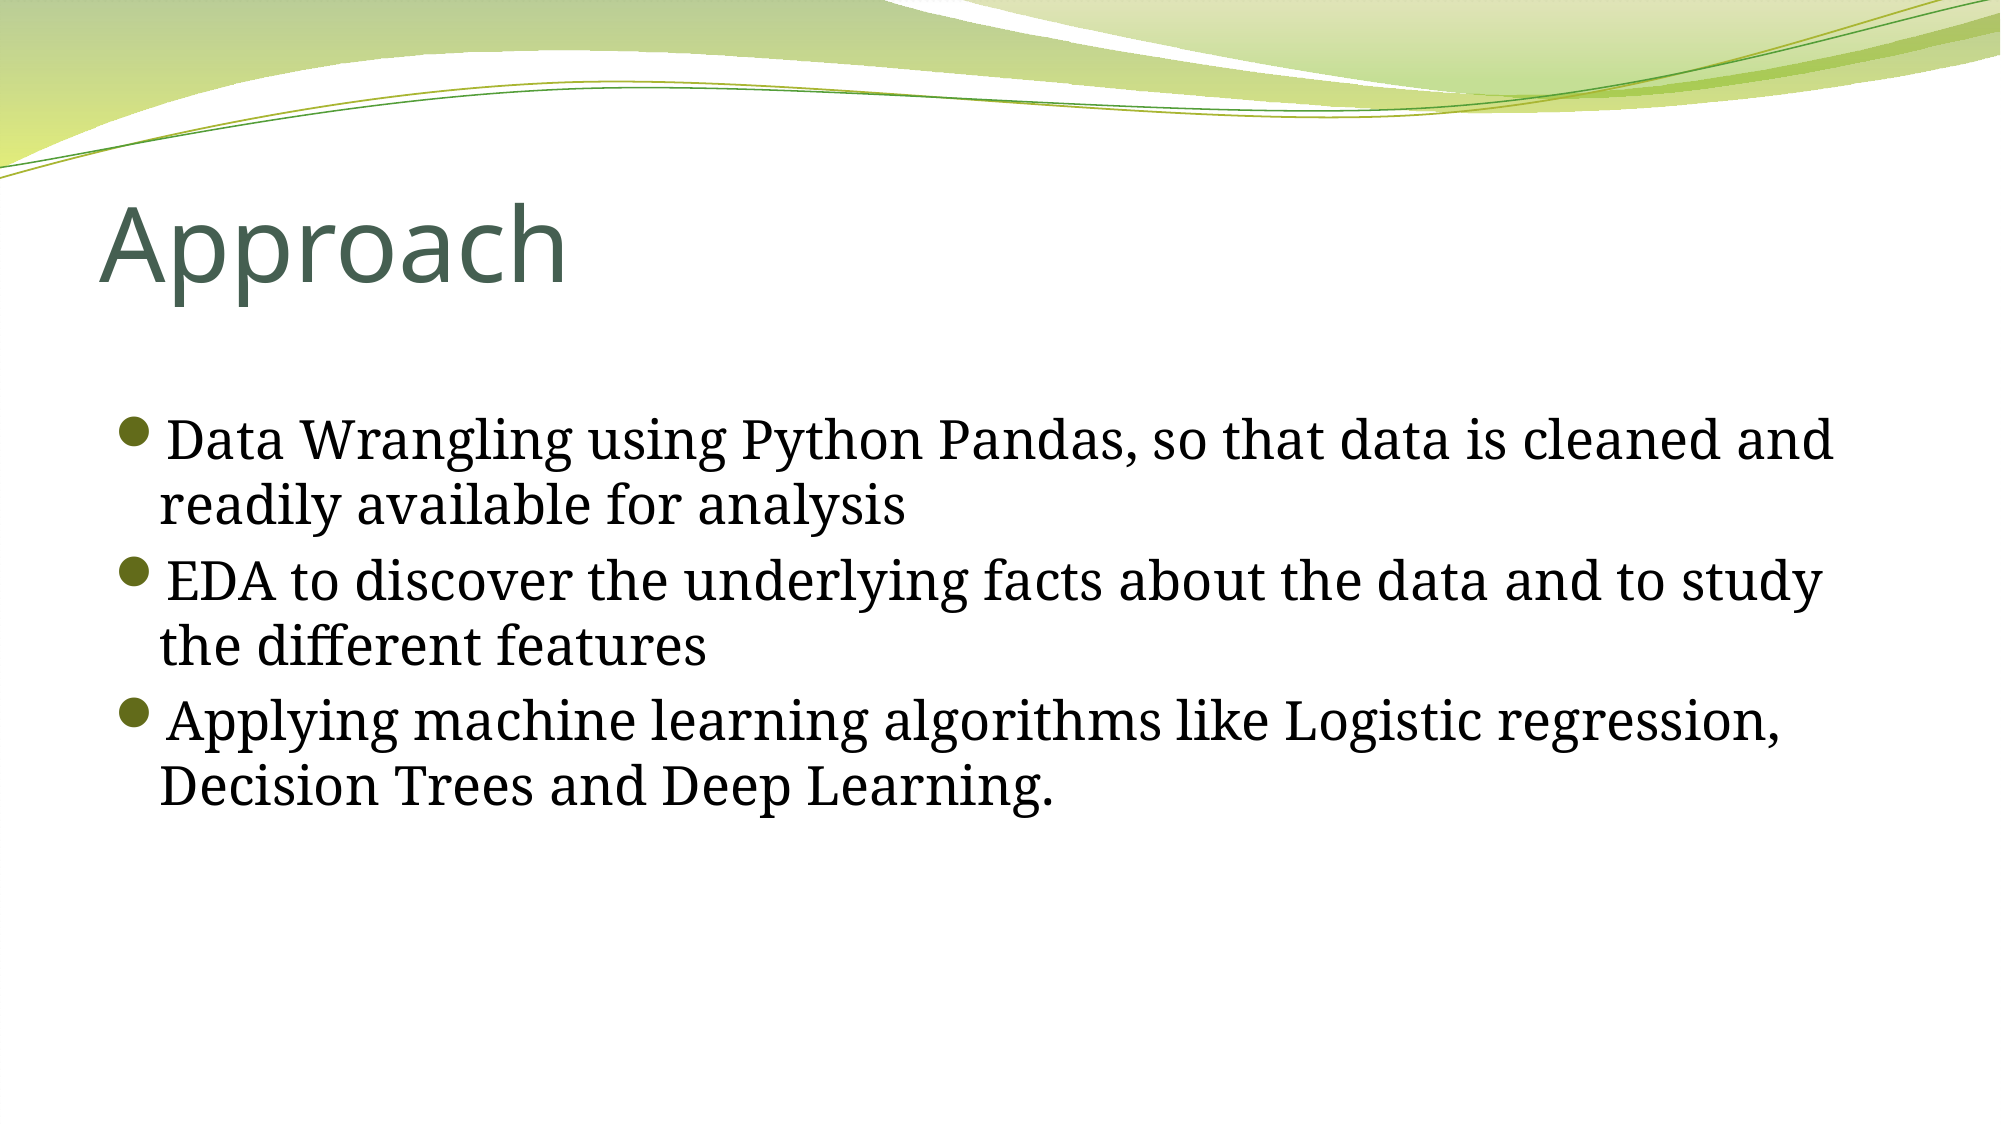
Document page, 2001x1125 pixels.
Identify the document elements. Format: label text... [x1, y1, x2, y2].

title Approach [99, 115, 1900, 303]
list Data Wrangling using Python Pandas, so that data is cleaned and readily available for analysis EDA to discover the underlying facts about the data and to study the different features Applying machine learning algorithms like Logistic regression, Decision Trees and Deep Learning. [99, 397, 1900, 1038]
